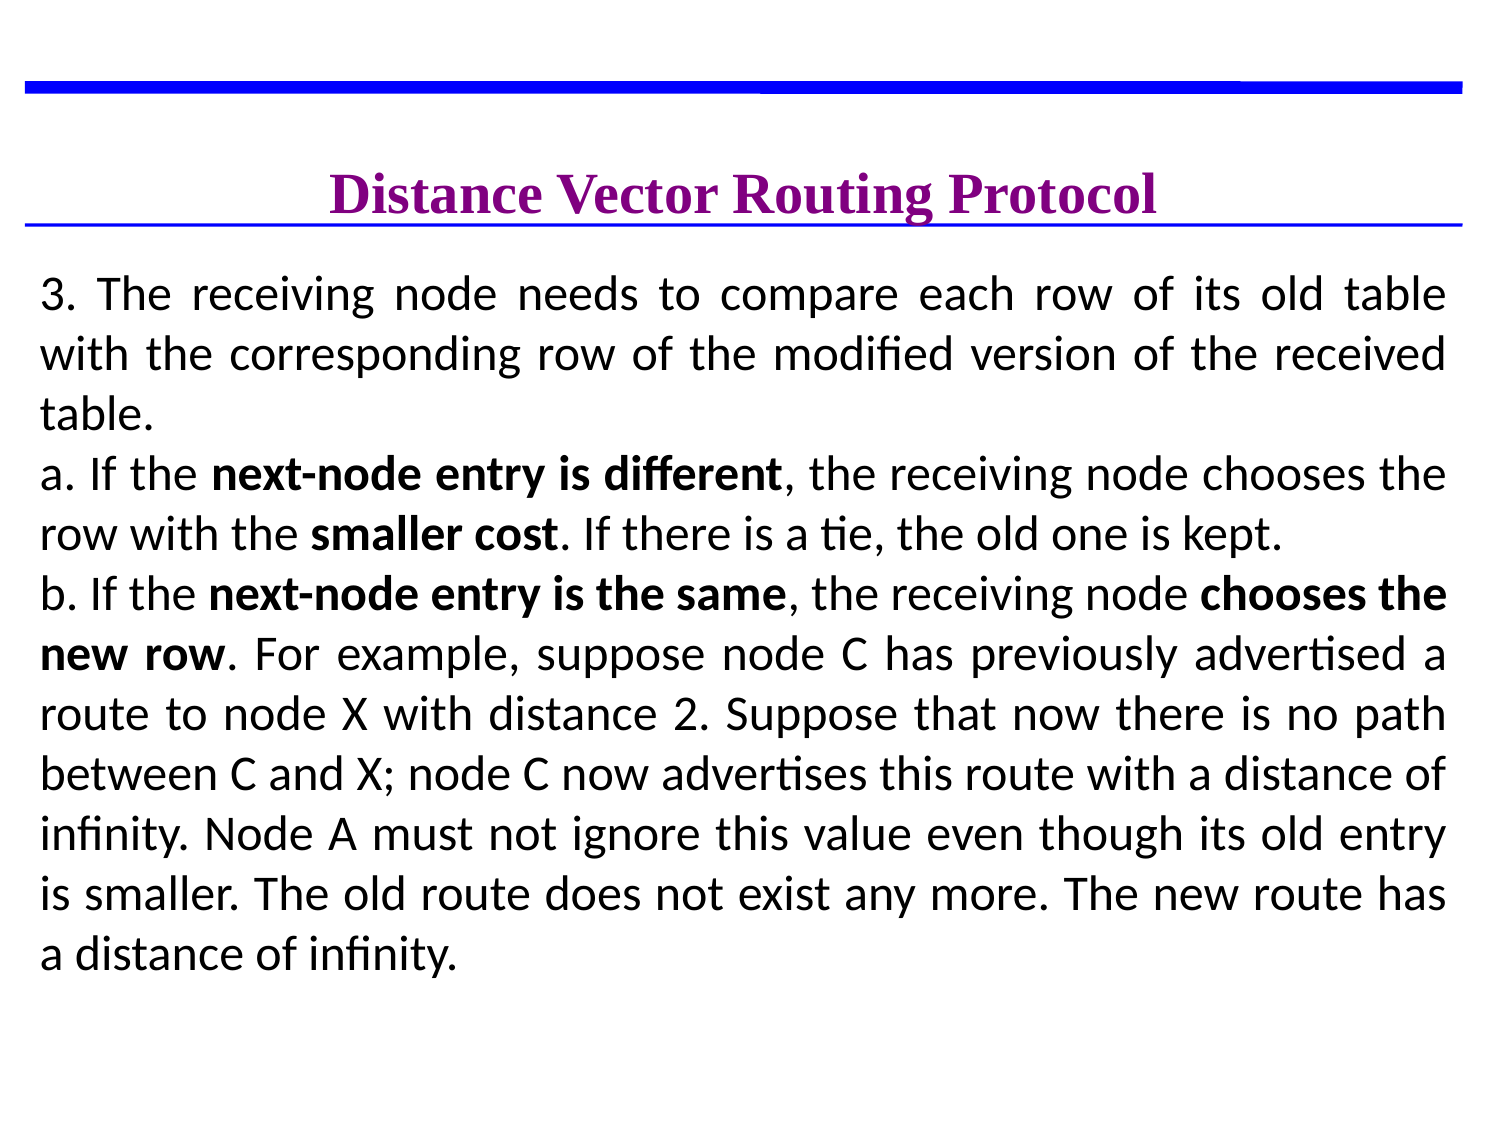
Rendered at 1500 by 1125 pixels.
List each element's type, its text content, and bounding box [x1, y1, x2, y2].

text_box 3. The receiving node needs to compare each row of its old table with the corresponding row of the modified version of the received table. a. If the next-node entry is different, the receiving node chooses the row with the smaller cost. If there is a tie, the old one is kept. b. If the next-node entry is the same, the receiving node chooses the new row. For example, suppose node C has previously advertised a route to node X with distance 2. Suppose that now there is no path between C and X; node C now advertises this route with a distance of infinity. Node A must not ignore this value even though its old entry is smaller. The old route does not exist any more. The new route has a distance of infinity. [24, 253, 1463, 988]
text_box Distance Vector Routing Protocol [24, 112, 1463, 200]
